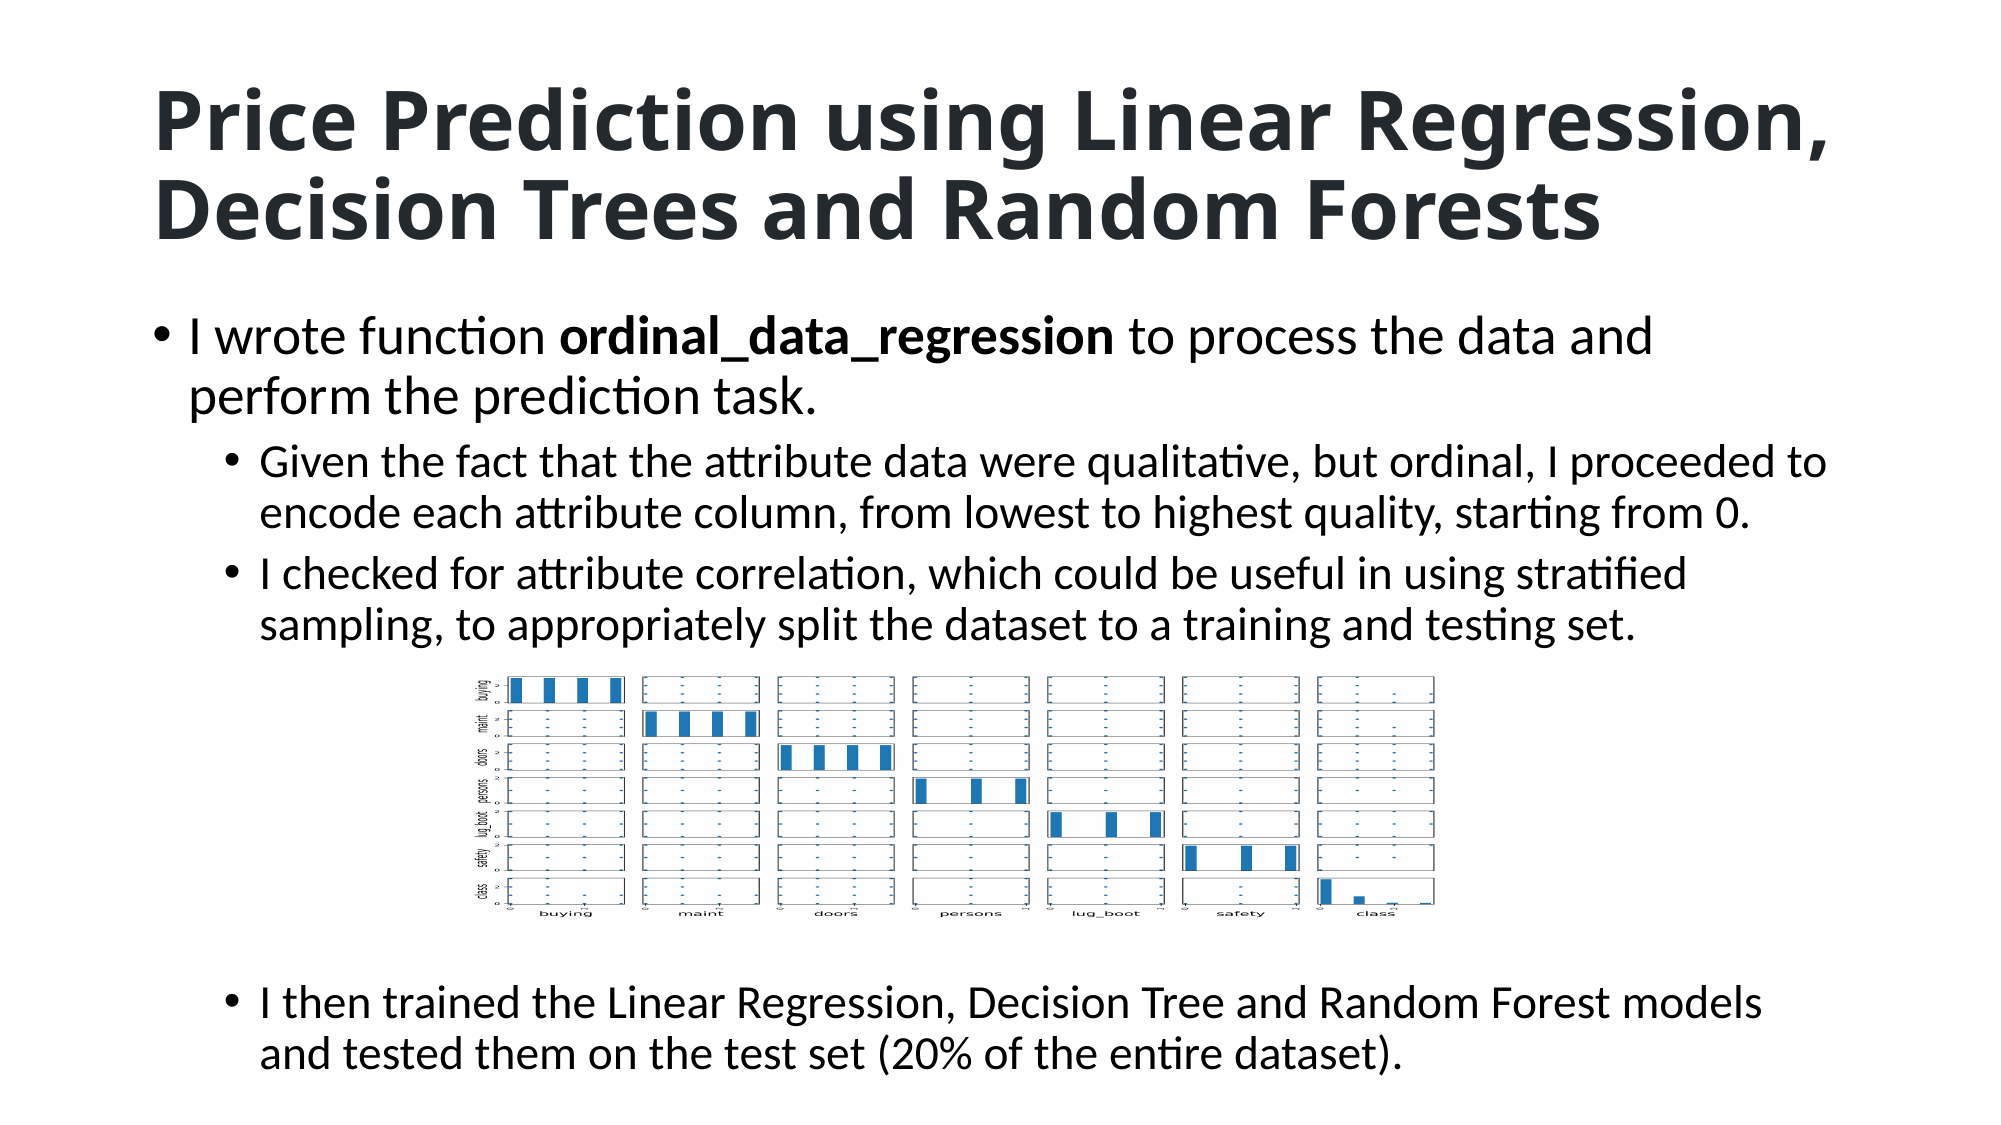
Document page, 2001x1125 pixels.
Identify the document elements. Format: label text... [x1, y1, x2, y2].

title Price Prediction using Linear Regression, Decision Trees and Random Forests [137, 59, 1863, 278]
list I wrote function ordinal_data_regression to process the data and perform the prediction task. Given the fact that the attribute data were qualitative, but ordinal, I proceeded to encode each attribute column, from lowest to highest quality, starting from 0. I checked for attribute correlation, which could be useful in using stratified sampling, to appropriately split the dataset to a training and testing set. I then trained the Linear Regression, Decision Tree and Random Forest models and tested them on the test set (20% of the entire dataset). [137, 299, 1863, 1099]
picture [461, 672, 1446, 922]
